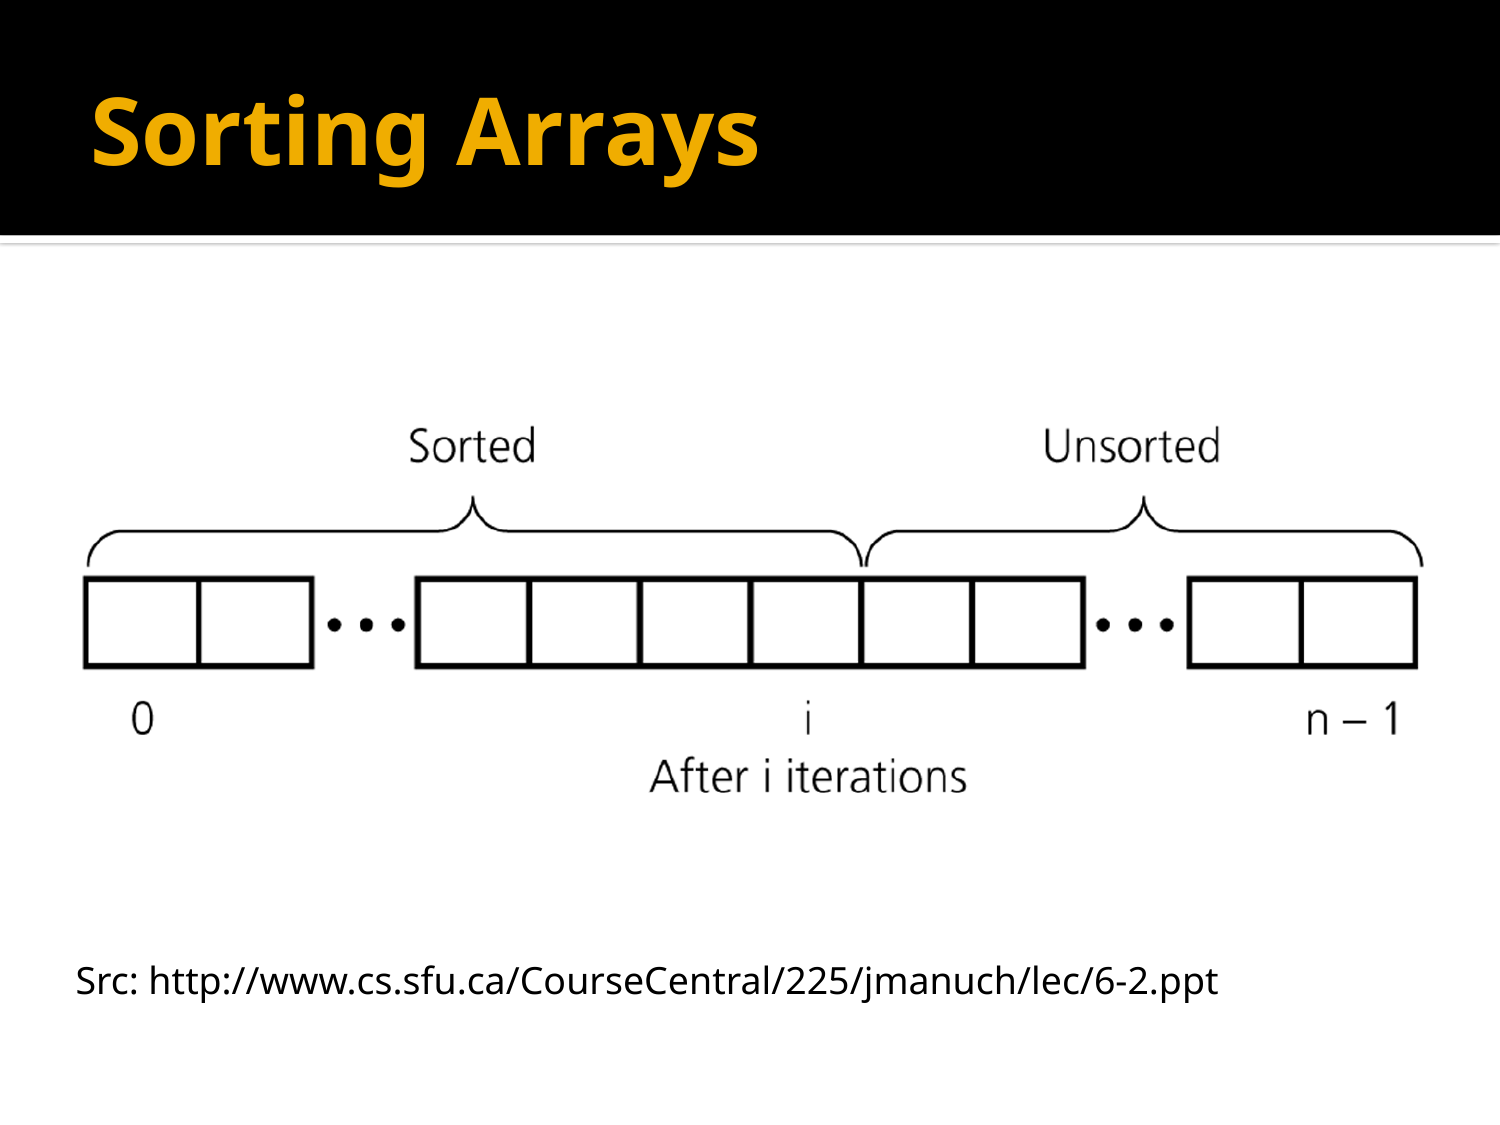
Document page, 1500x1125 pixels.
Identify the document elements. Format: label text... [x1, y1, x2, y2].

text_box Src: http://www.cs.sfu.ca/CourseCentral/225/jmanuch/lec/6-2.ppt [60, 949, 1235, 1010]
title Sorting Arrays [75, 25, 1425, 231]
picture [49, 399, 1440, 805]
